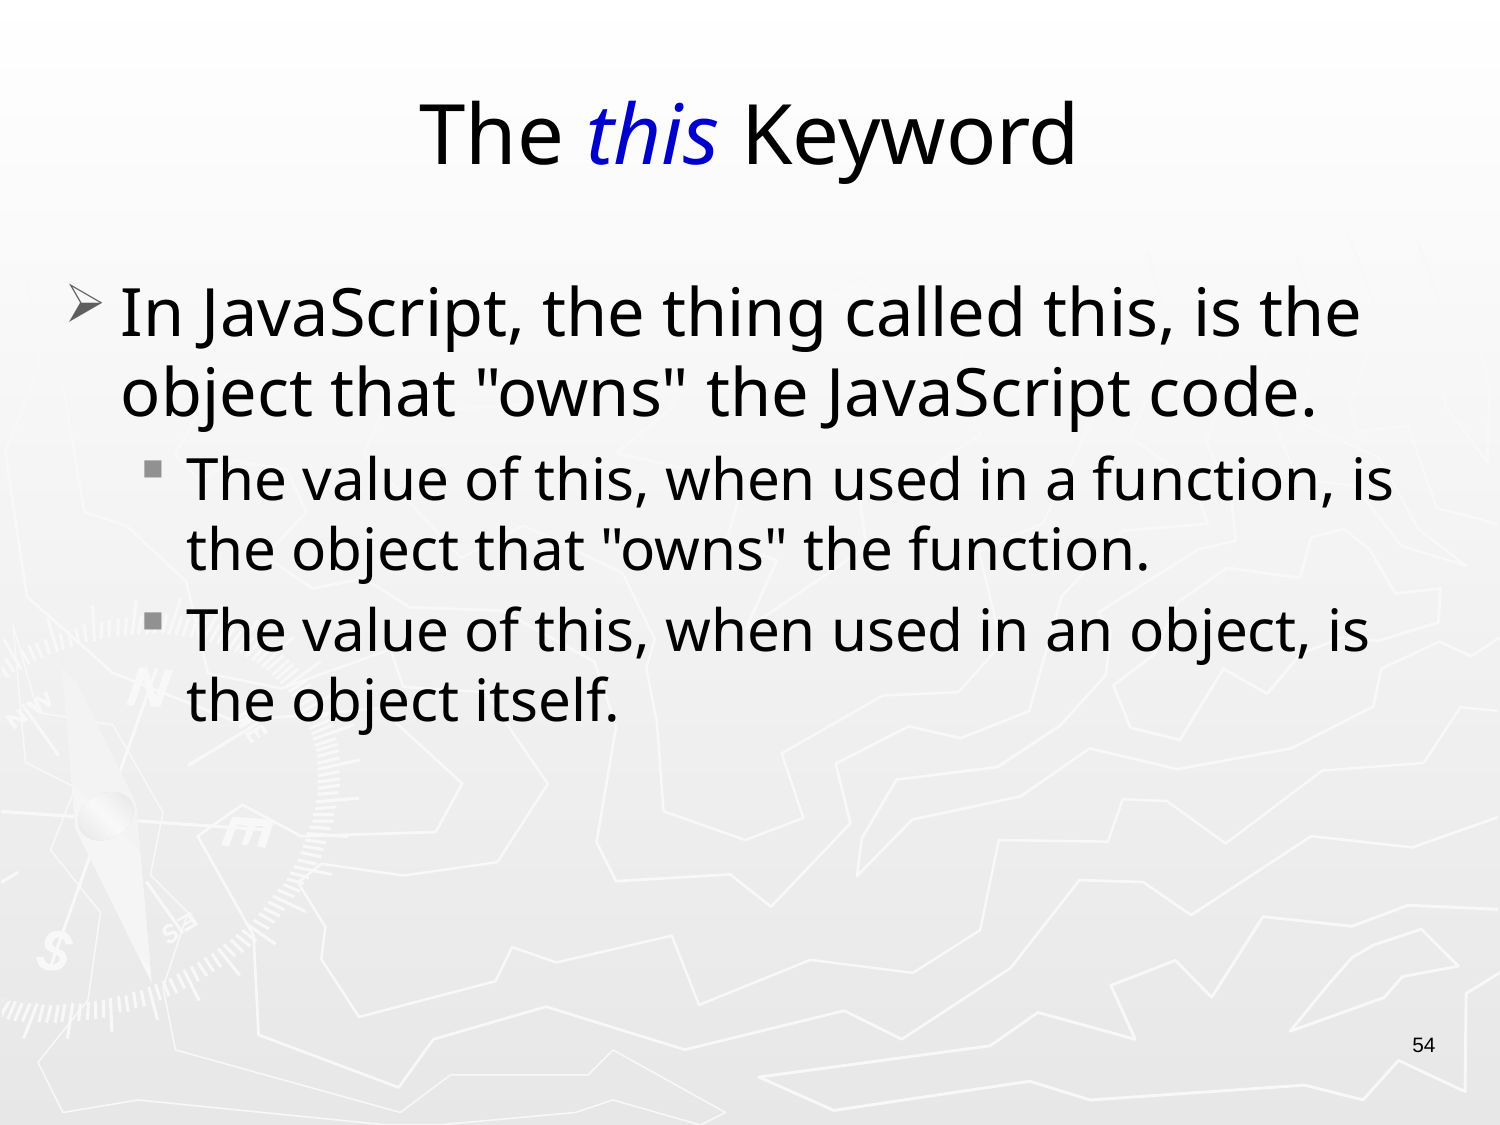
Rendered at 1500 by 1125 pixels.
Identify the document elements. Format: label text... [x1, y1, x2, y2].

title The this Keyword [49, 37, 1451, 225]
list In JavaScript, the thing called this, is the object that "owns" the JavaScript code. The value of this, when used in a function, is the object that "owns" the function. The value of this, when used in an object, is the object itself. [49, 262, 1451, 1001]
slide_number 54 [1074, 1024, 1451, 1103]
